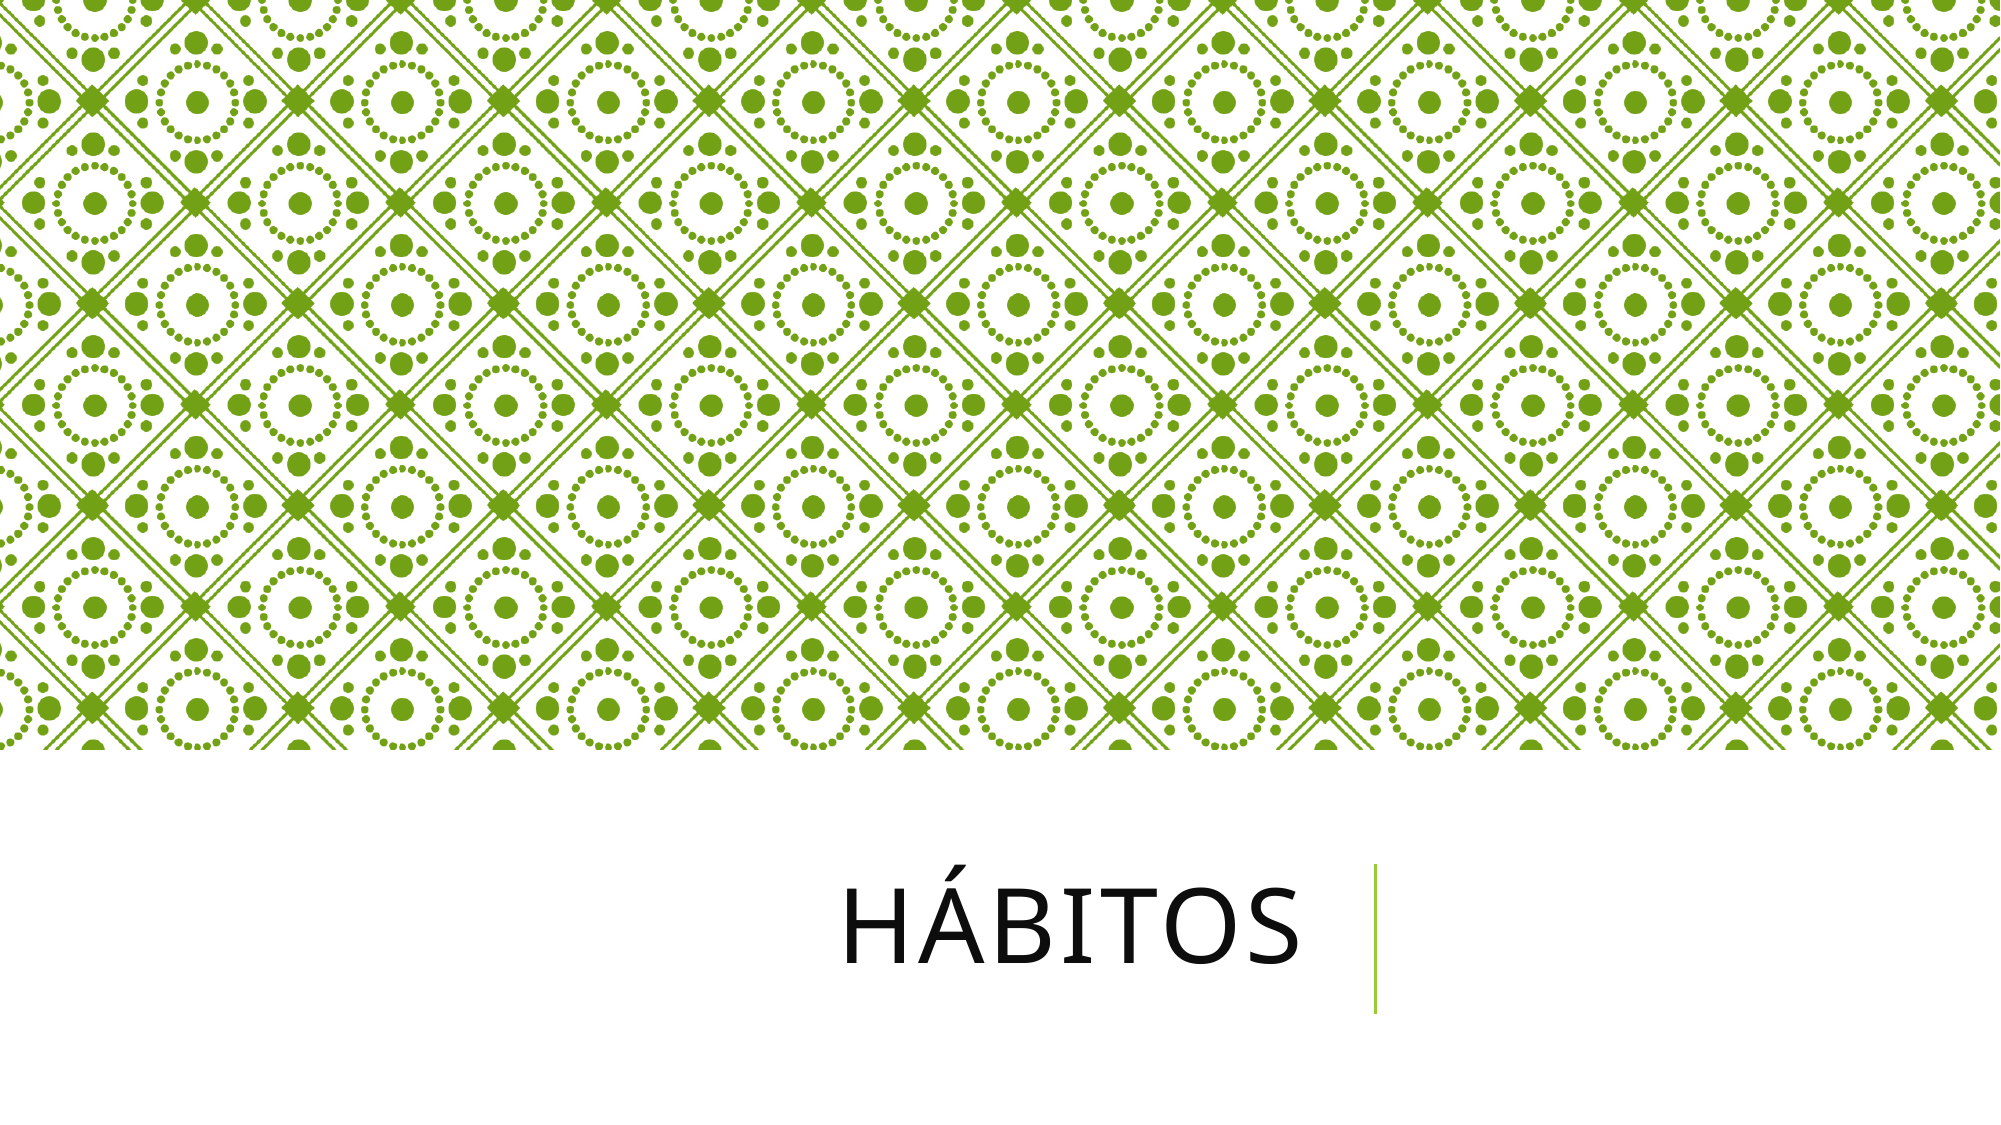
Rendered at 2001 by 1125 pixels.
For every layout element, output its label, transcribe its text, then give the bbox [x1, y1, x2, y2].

title Hábitos [75, 813, 1350, 1054]
